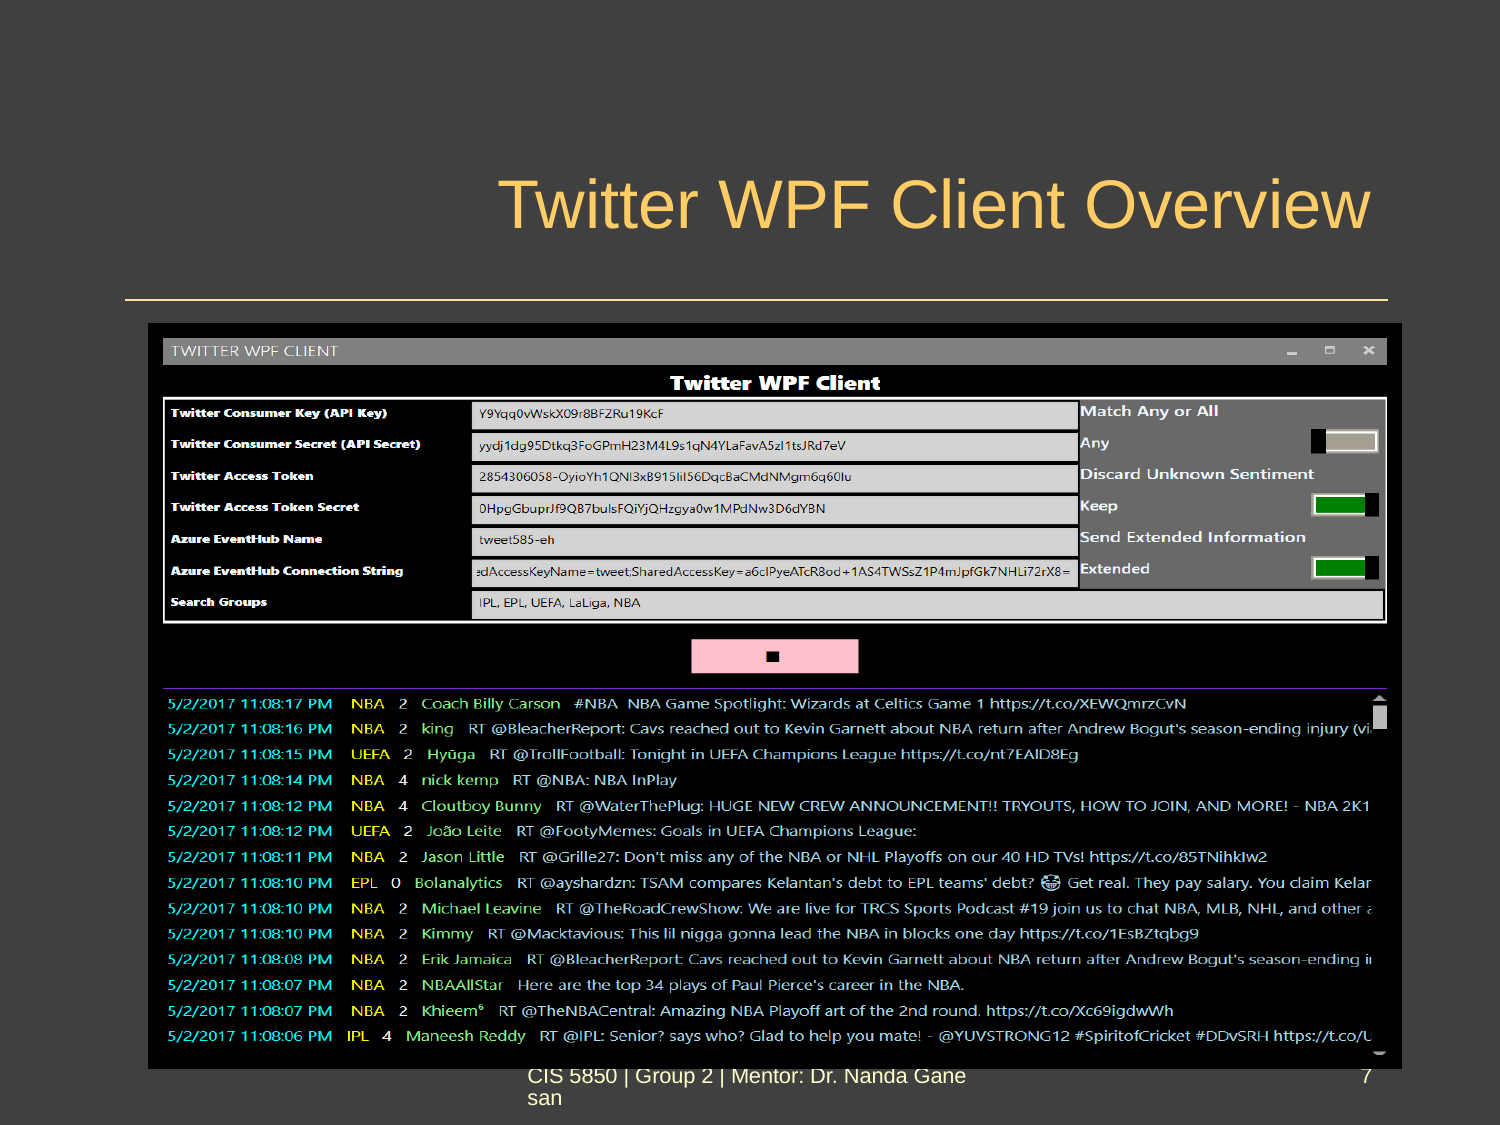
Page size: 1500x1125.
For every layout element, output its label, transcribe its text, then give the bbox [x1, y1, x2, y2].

title Twitter WPF Client Overview [112, 62, 1388, 251]
picture [162, 337, 1388, 1055]
footer CIS 5850 | Group 2 | Mentor: Dr. Nanda Ganesan [512, 1069, 988, 1113]
slide_number 7 [1074, 1069, 1388, 1113]
